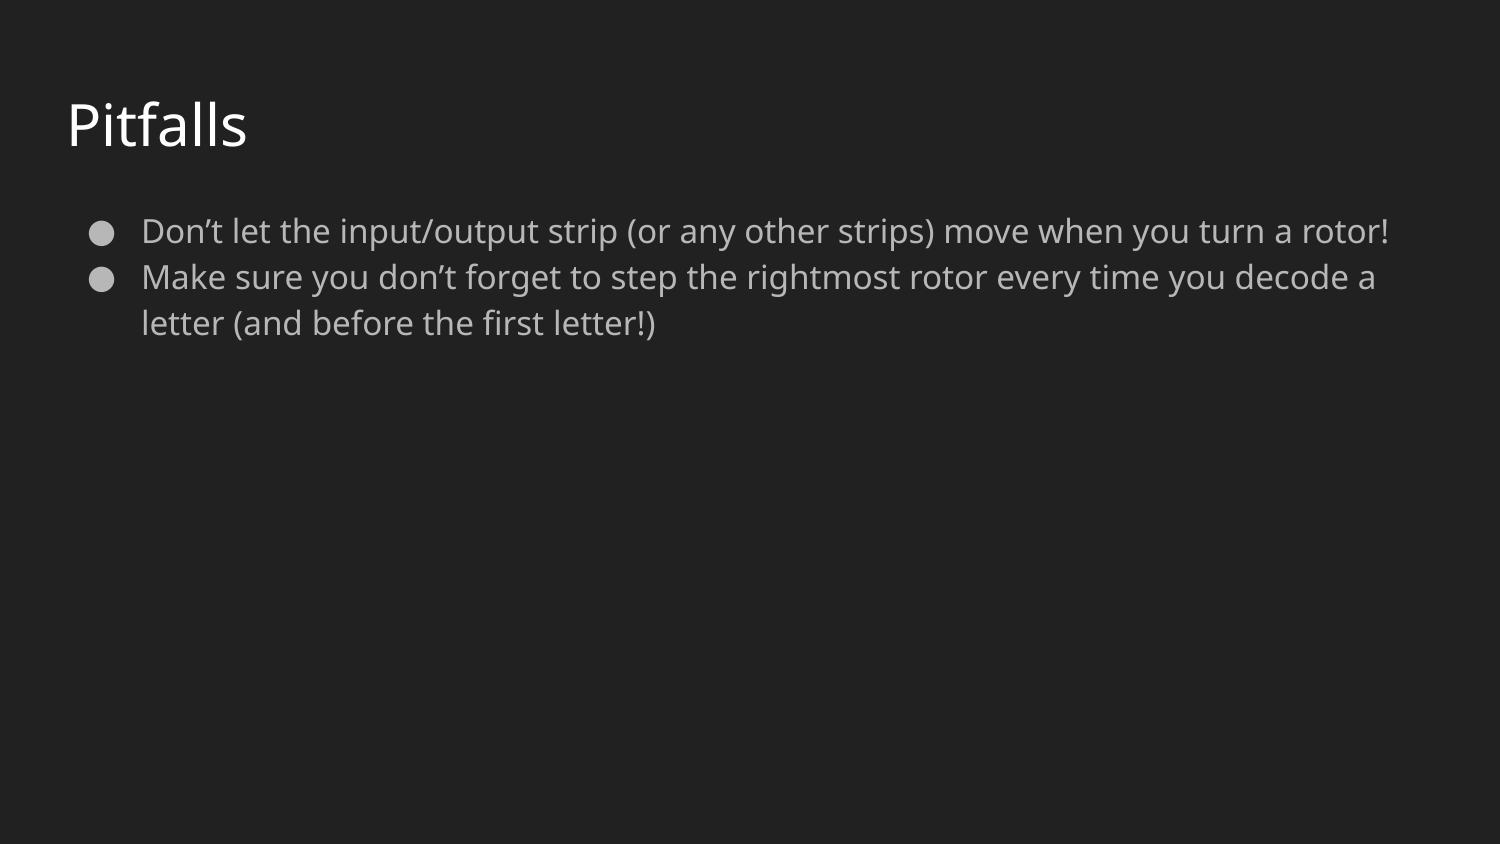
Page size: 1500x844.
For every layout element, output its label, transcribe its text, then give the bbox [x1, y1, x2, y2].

title Pitfalls [51, 72, 1449, 167]
list Don’t let the input/output strip (or any other strips) move when you turn a rotor! Make sure you don’t forget to step the rightmost rotor every time you decode a letter (and before the first letter!) [51, 189, 1449, 750]
